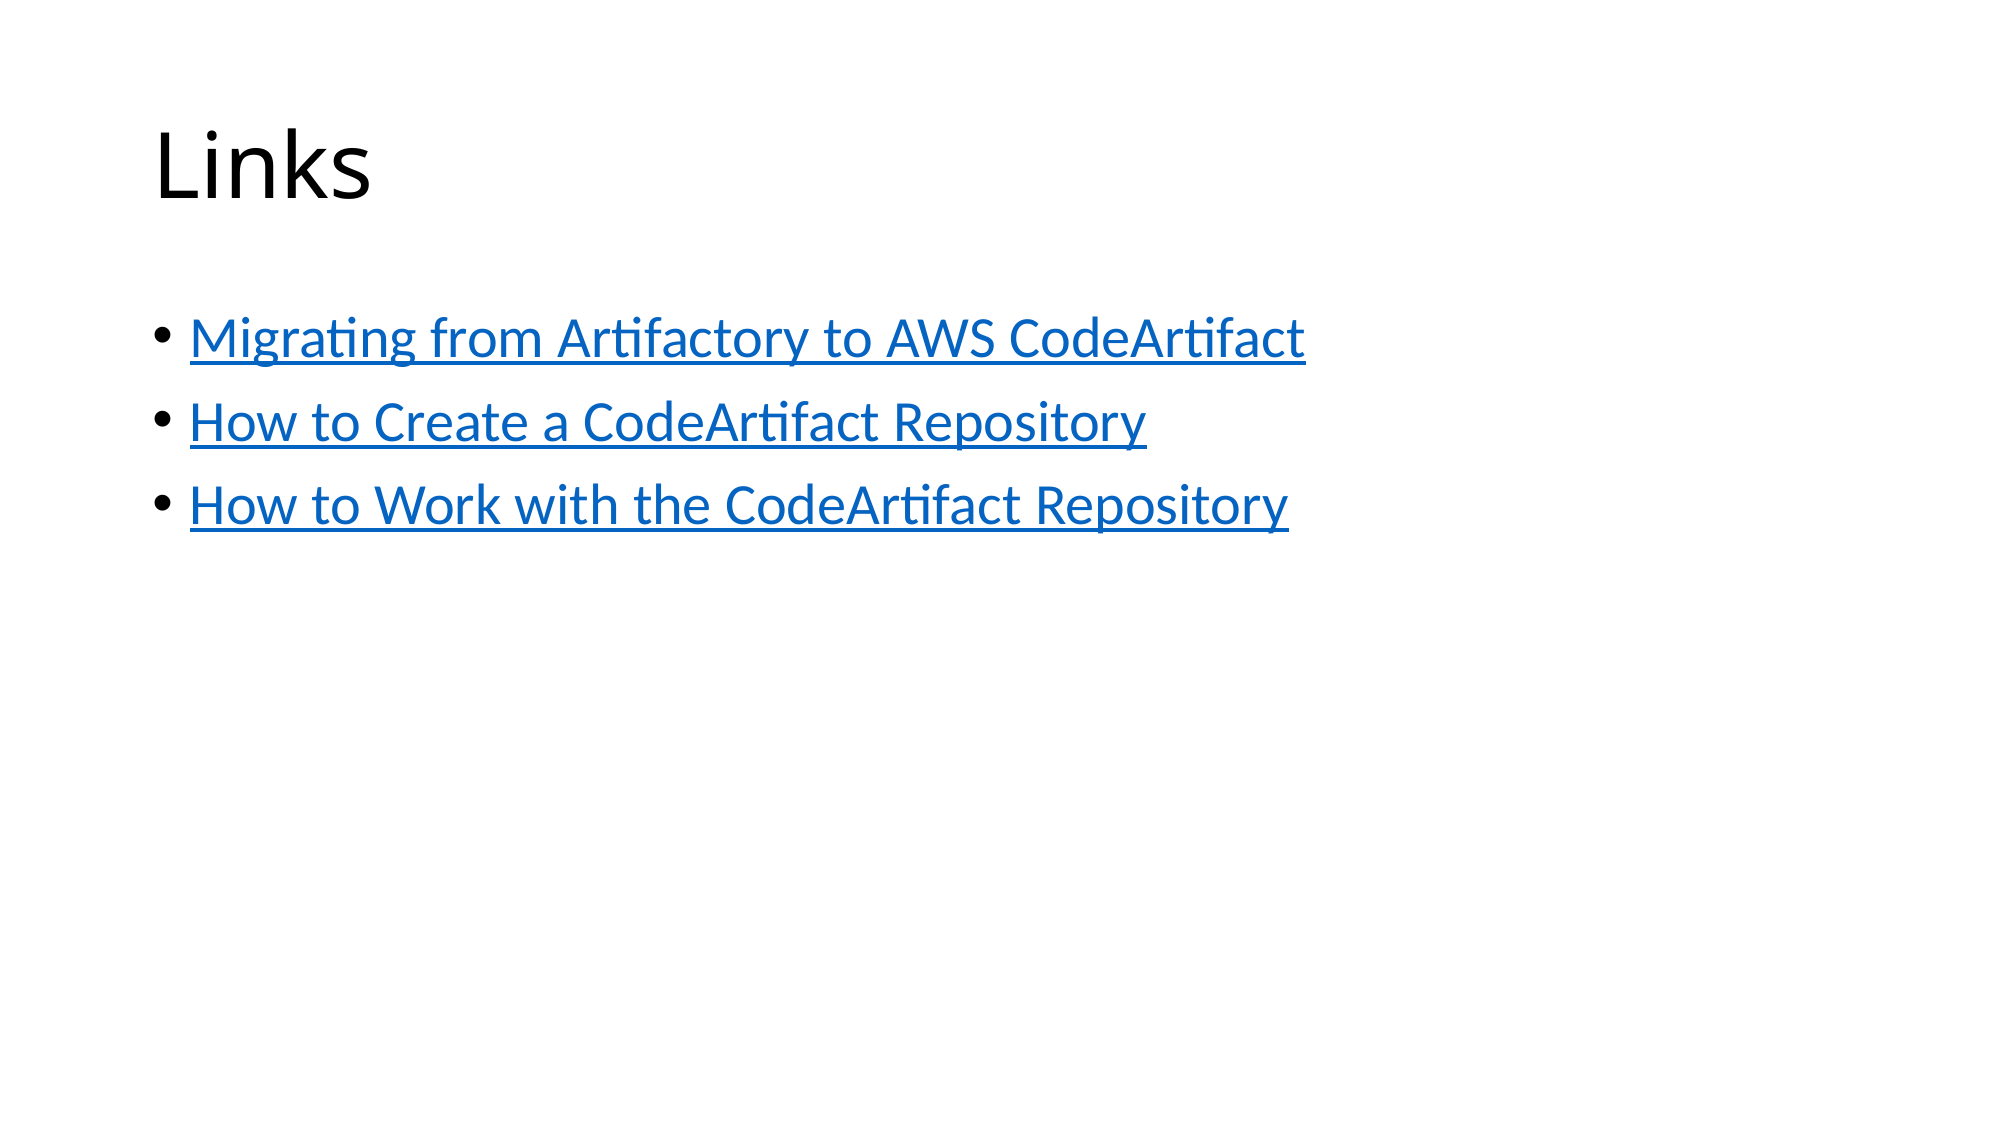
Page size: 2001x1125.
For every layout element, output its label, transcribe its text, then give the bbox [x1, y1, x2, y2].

title Links [137, 59, 1863, 278]
list Migrating from Artifactory to AWS CodeArtifact How to Create a CodeArtifact Repository How to Work with the CodeArtifact Repository [137, 299, 1863, 1014]
